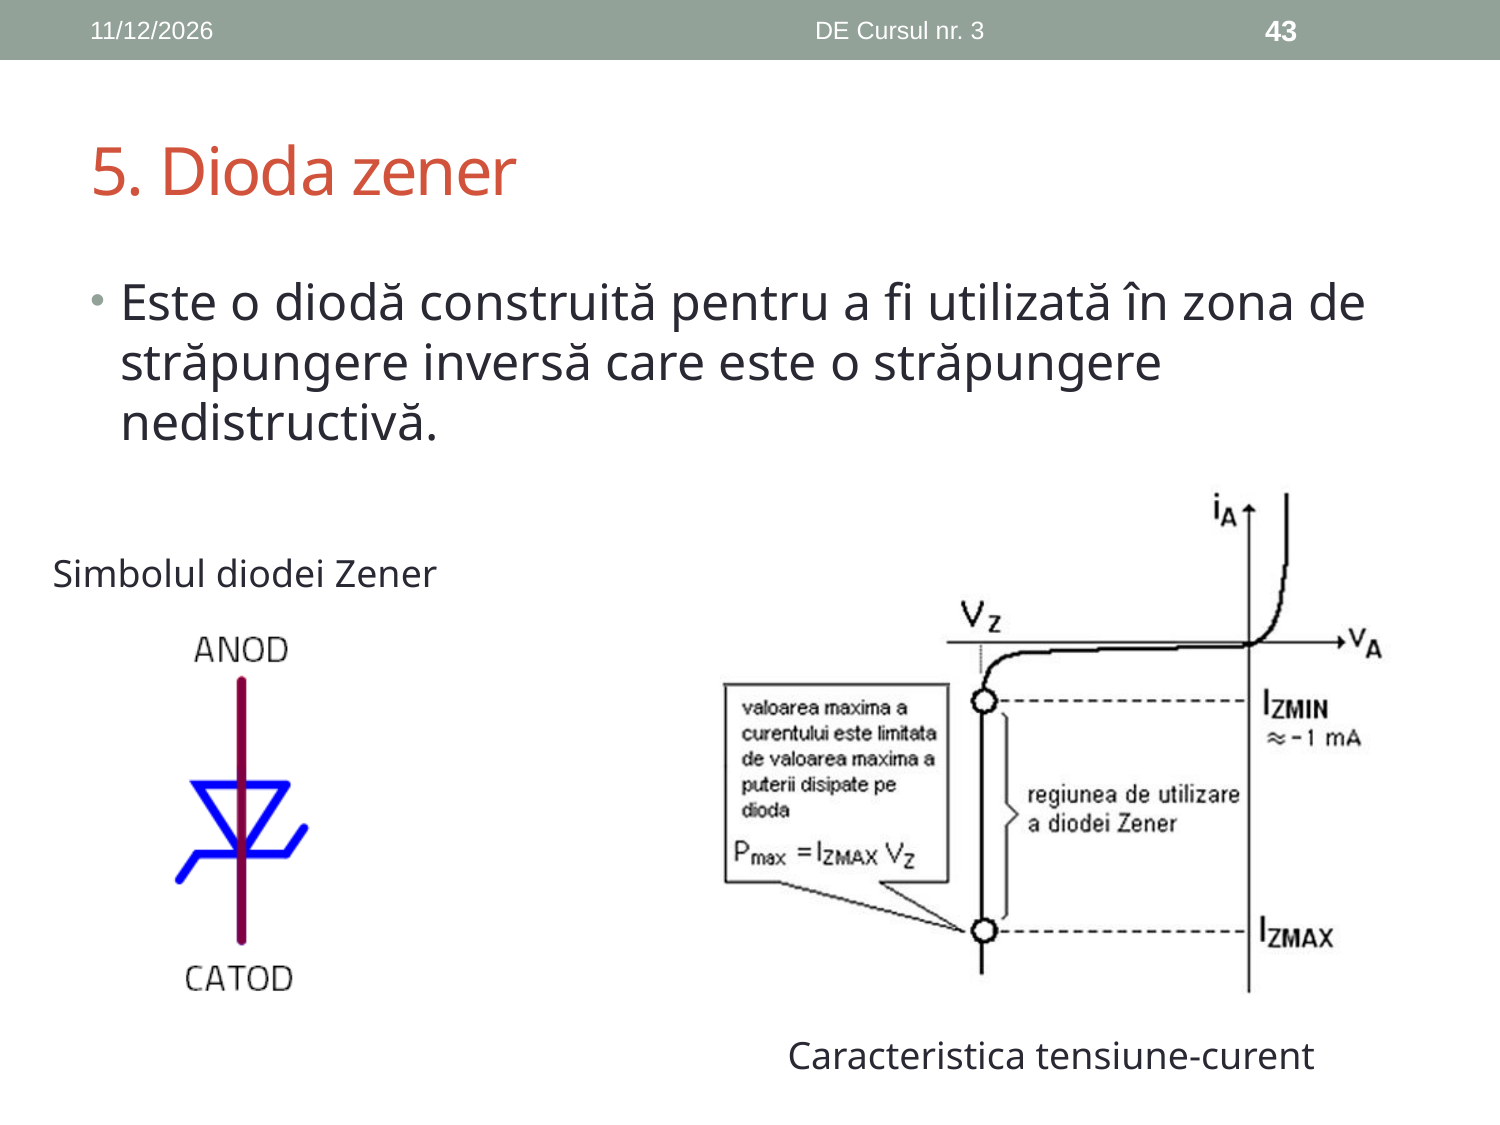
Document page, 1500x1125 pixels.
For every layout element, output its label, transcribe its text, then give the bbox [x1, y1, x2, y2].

slide_number 43 [1250, 3, 1425, 57]
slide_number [75, 3, 550, 57]
list Este o diodă construită pentru a fi utilizată în zona de străpungere inversă care este o străpungere nedistructivă. [75, 262, 1425, 1063]
footer DE Cursul nr. 3 [562, 3, 1238, 57]
picture [166, 623, 316, 1003]
title 5. Dioda zener [75, 87, 1425, 250]
text_box Simbolul diodei Zener [37, 535, 453, 603]
text_box Caracteristica tensiune-curent [770, 1024, 1333, 1085]
picture [710, 484, 1394, 1003]
